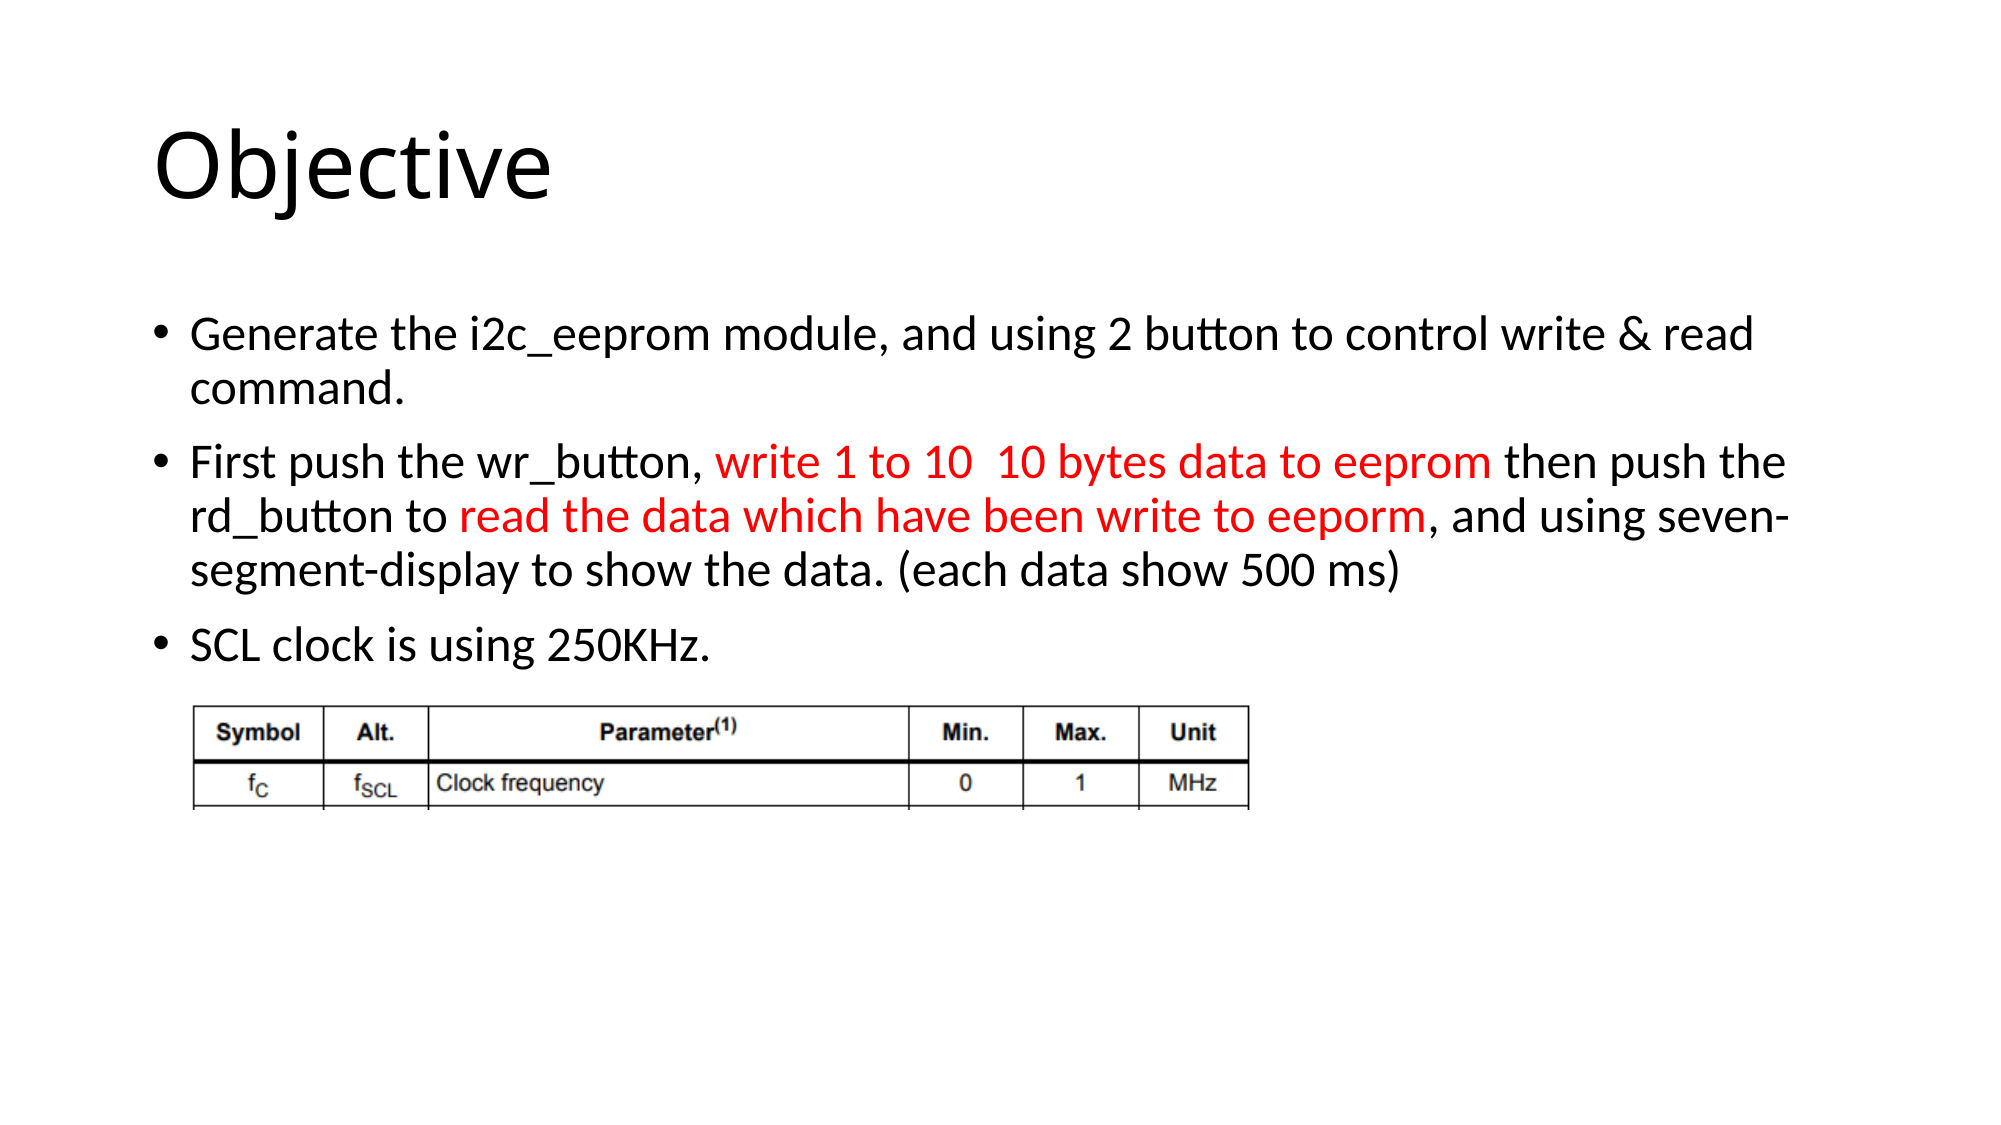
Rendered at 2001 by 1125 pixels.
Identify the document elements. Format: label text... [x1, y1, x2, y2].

title Objective [137, 59, 1863, 278]
picture [187, 701, 1259, 810]
list Generate the i2c_eeprom module, and using 2 button to control write & read command. First push the wr_button, write 1 to 10 10 bytes data to eeprom then push the rd_button to read the data which have been write to eeporm, and using seven-segment-display to show the data. (each data show 500 ms) SCL clock is using 250KHz. [137, 299, 1863, 1014]
